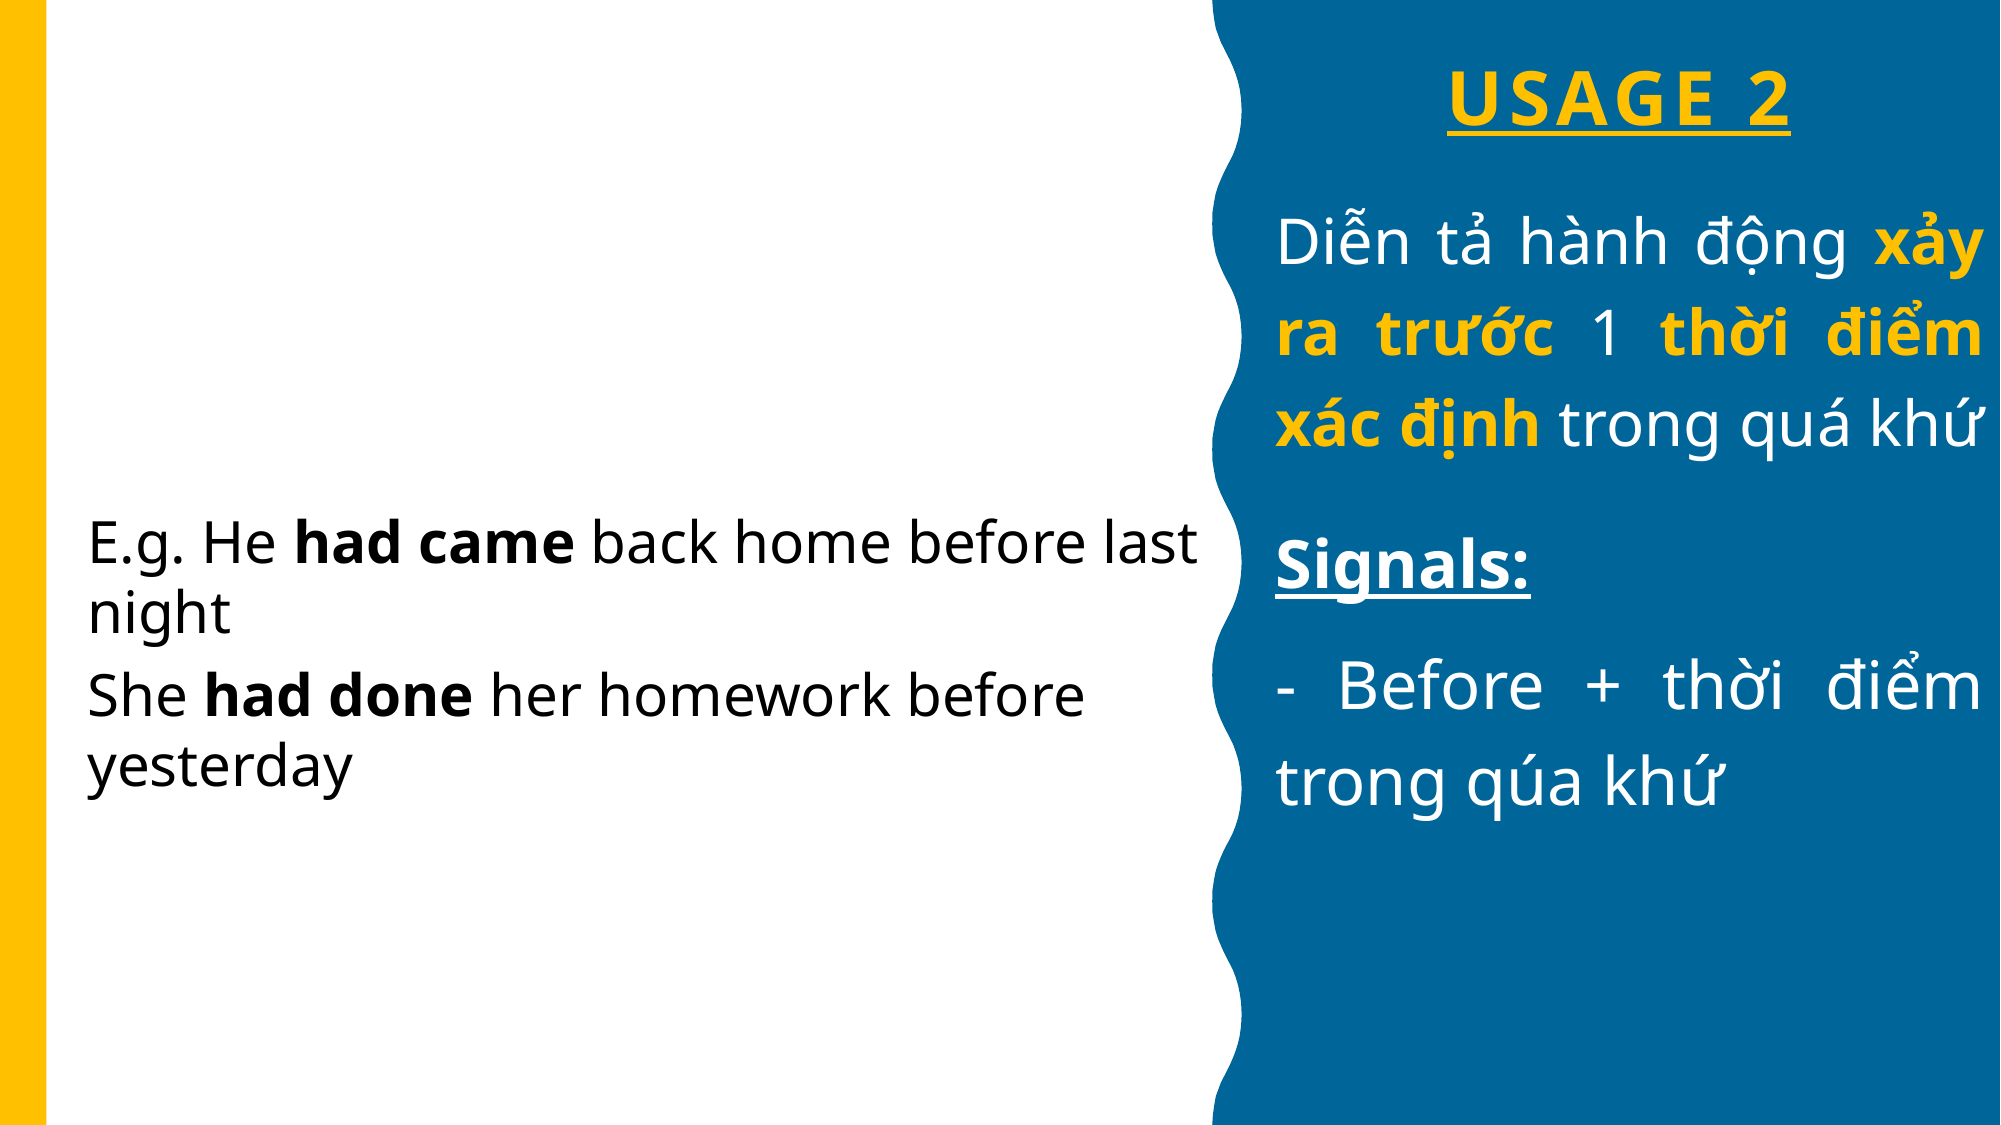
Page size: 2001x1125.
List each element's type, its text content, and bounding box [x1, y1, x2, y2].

title Usage 2 [1365, 26, 1873, 148]
text_box E.g. He had came back home before last night She had done her homework before yesterday [72, 498, 1234, 806]
list Diễn tả hành động xảy ra trước 1 thời điểm xác định trong quá khứ [1260, 178, 2000, 496]
text_box Signals: - Before + thời điểm trong qúa khứ [1260, 498, 2000, 951]
